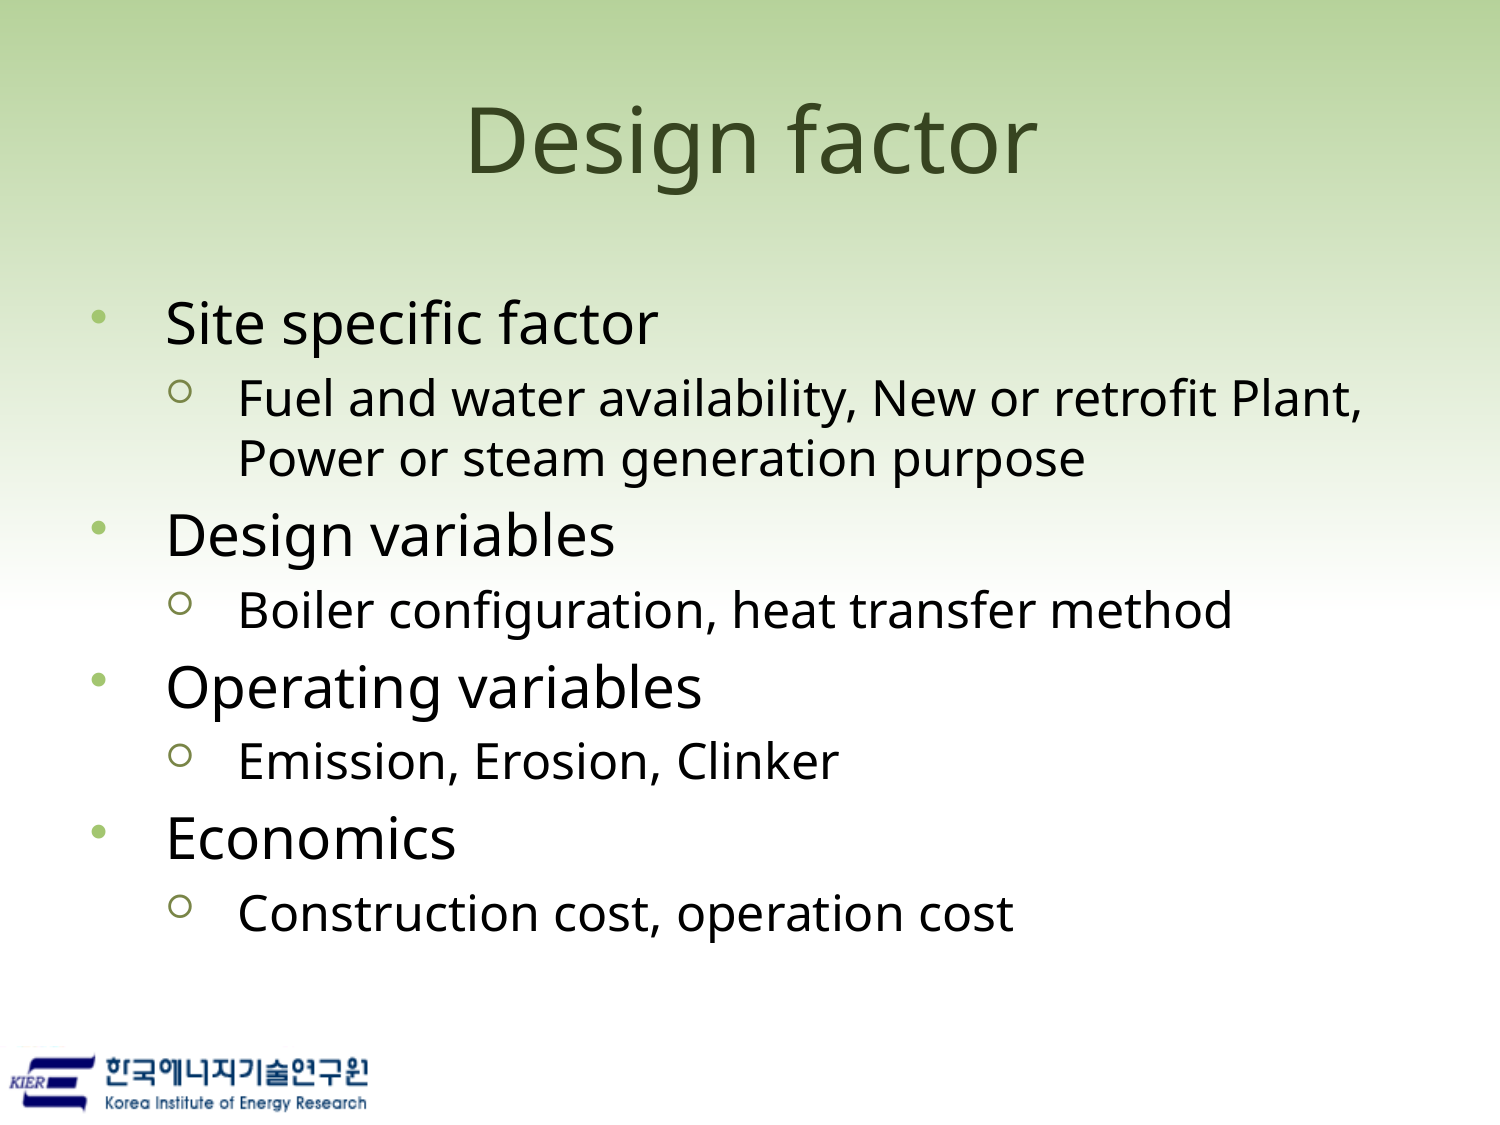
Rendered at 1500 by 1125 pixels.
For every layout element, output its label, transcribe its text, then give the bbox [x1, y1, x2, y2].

title Design factor [76, 42, 1427, 231]
list Site specific factor Fuel and water availability, New or retrofit Plant, Power or steam generation purpose Design variables Boiler configuration, heat transfer method Operating variables Emission, Erosion, Clinker Economics Construction cost, operation cost [76, 278, 1427, 1022]
picture [0, 1046, 374, 1125]
